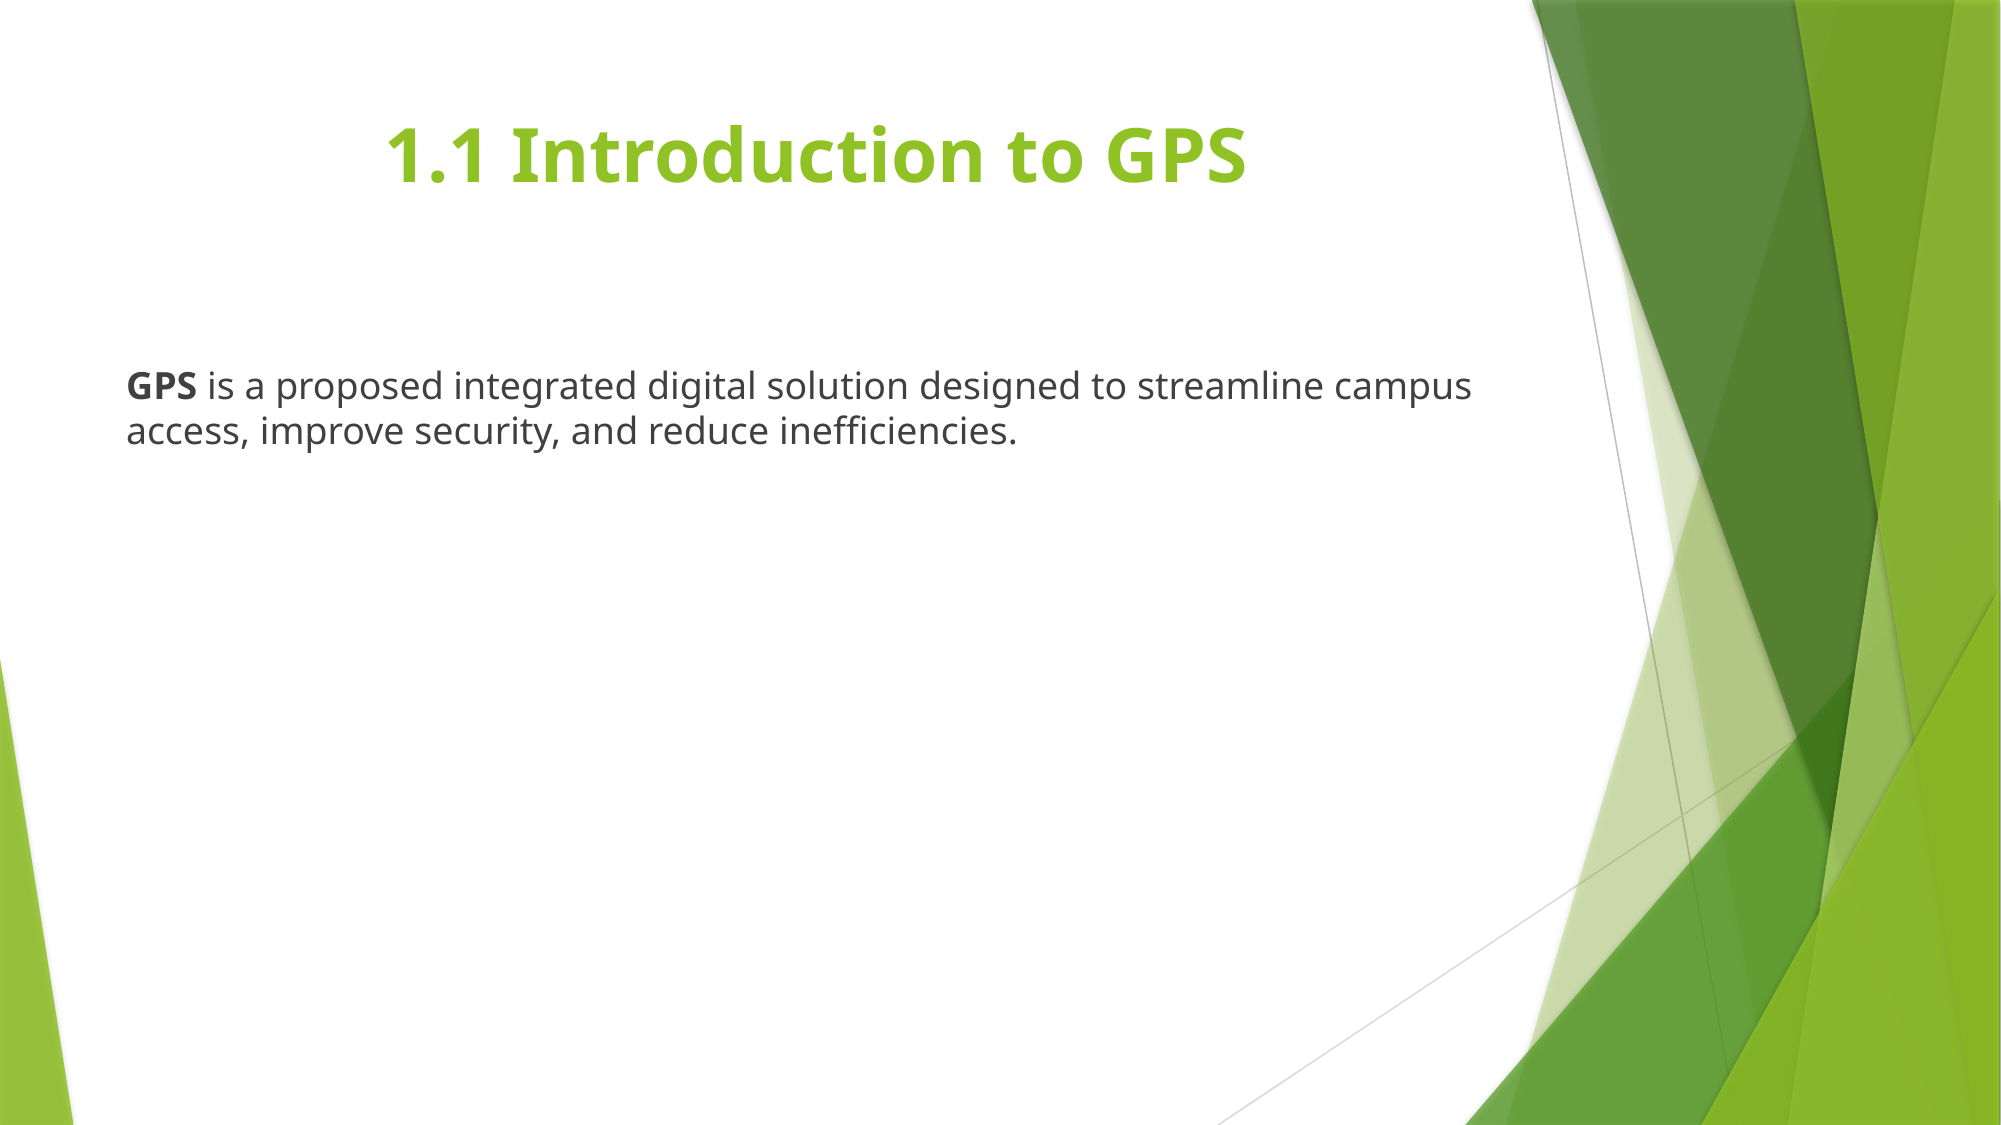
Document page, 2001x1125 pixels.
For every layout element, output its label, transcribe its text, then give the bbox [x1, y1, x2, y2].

title 1.1 Introduction to GPS [111, 99, 1522, 317]
list GPS is a proposed integrated digital solution designed to streamline campus access, improve security, and reduce inefficiencies. [111, 354, 1522, 992]
